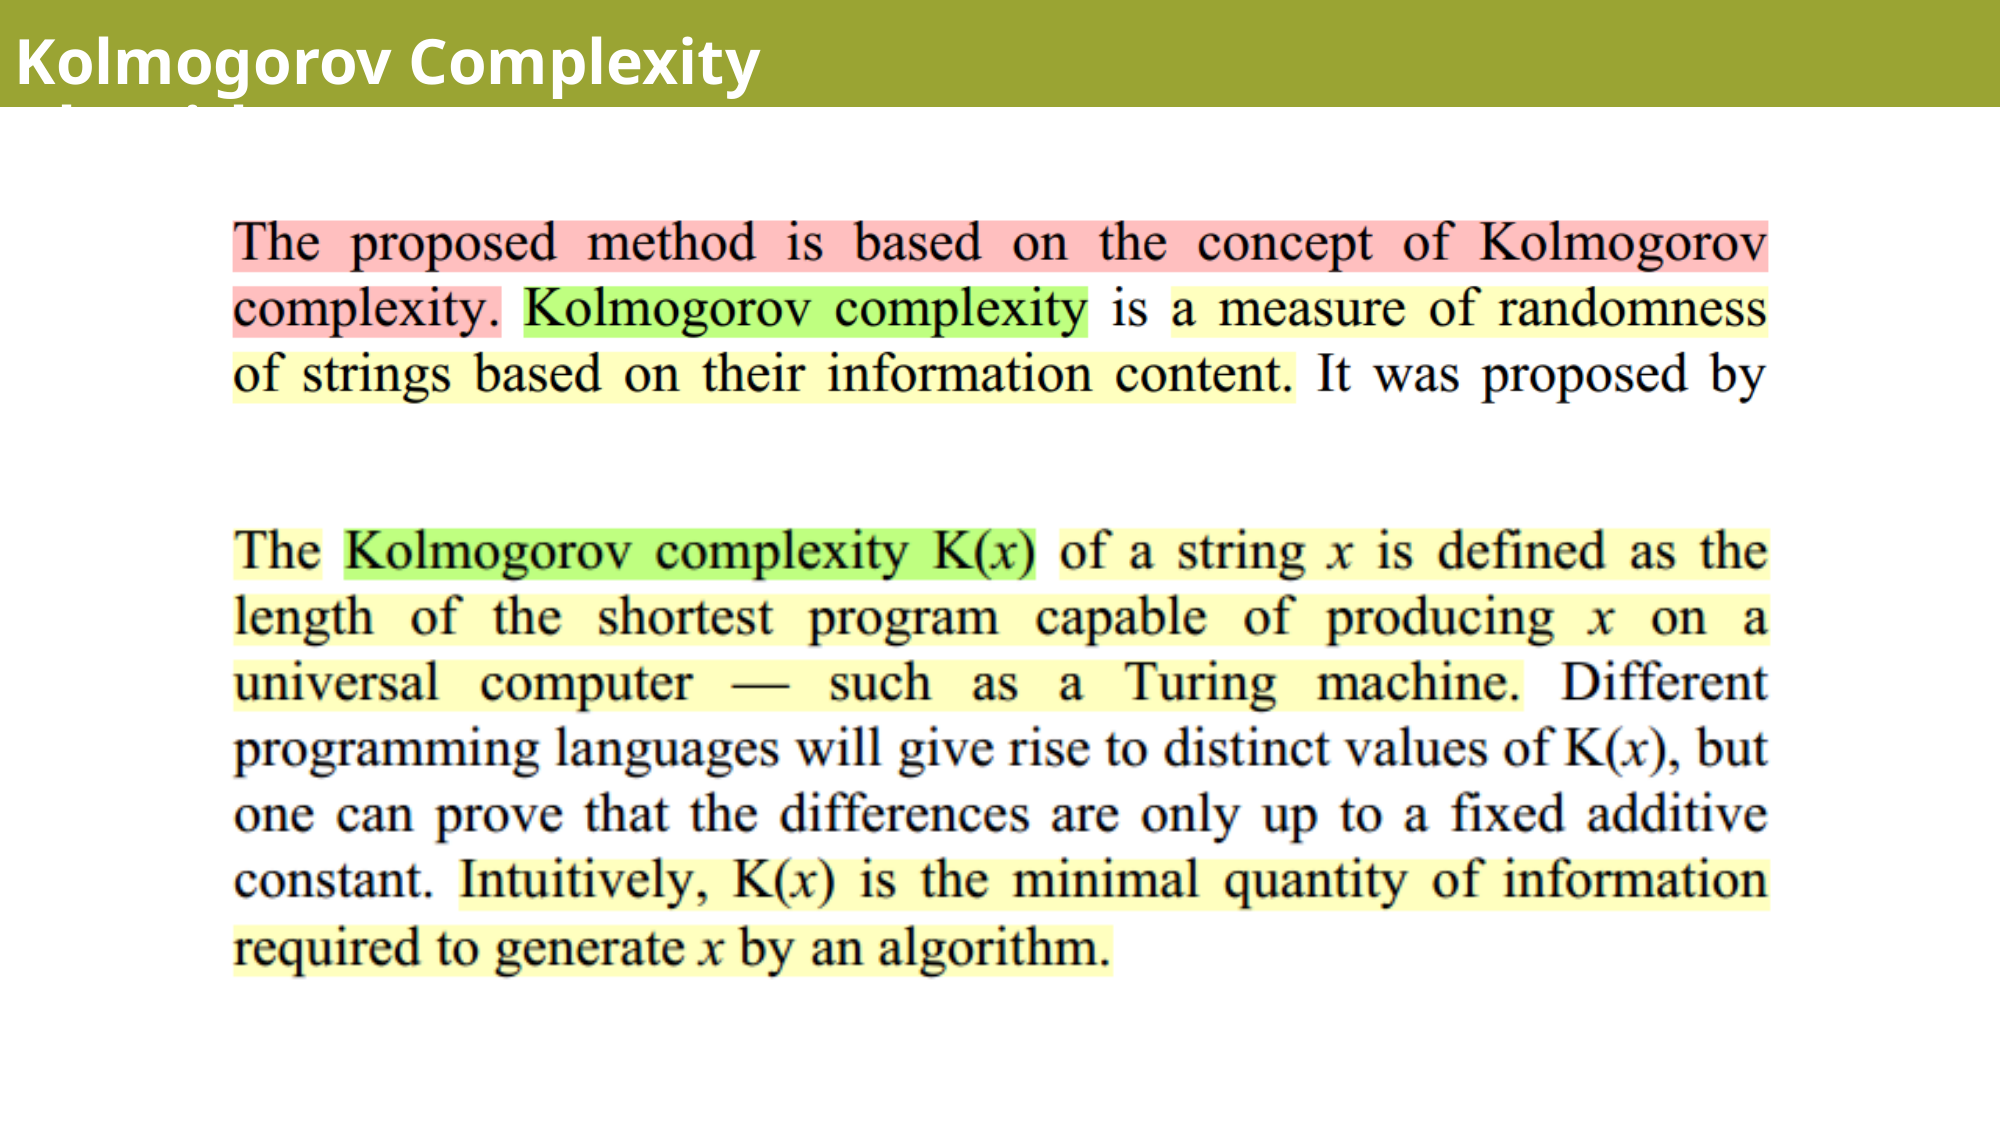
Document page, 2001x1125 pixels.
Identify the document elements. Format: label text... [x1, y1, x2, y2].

picture [227, 522, 1778, 989]
list Kolmogorov Complexity Algorithms [0, 23, 1108, 84]
picture [222, 213, 1778, 410]
